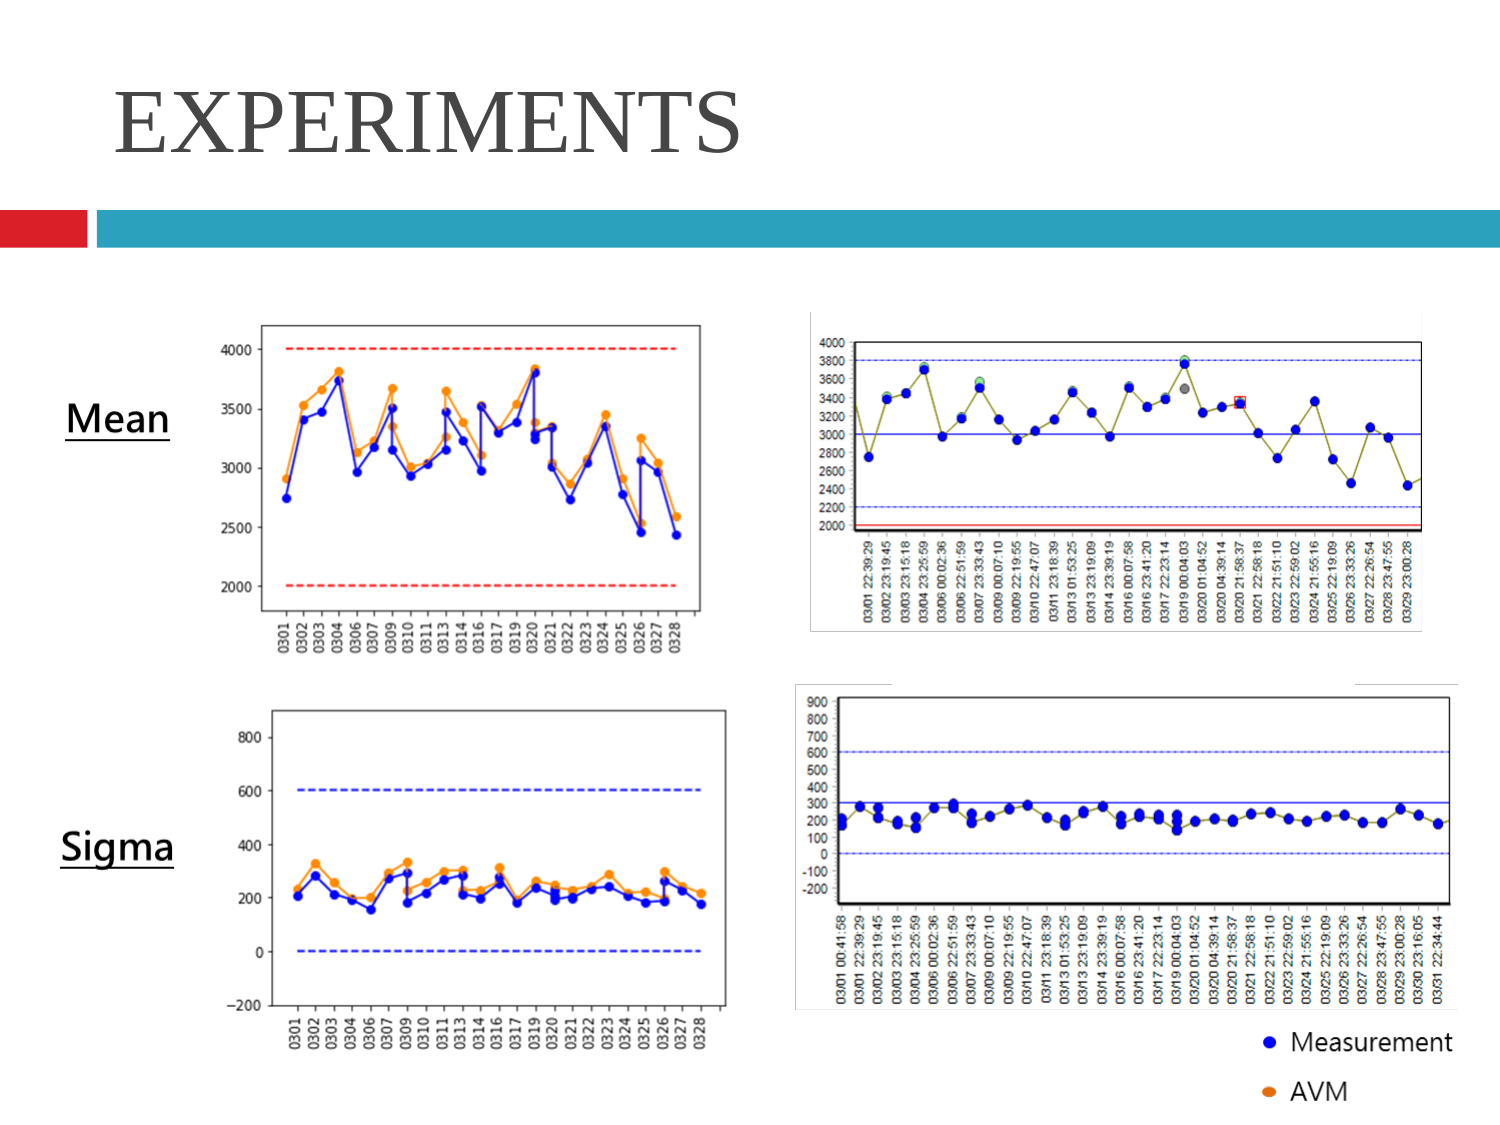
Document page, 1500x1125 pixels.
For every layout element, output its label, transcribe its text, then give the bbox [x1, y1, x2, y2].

text_box EXPERIMENTS [111, 58, 984, 171]
picture [37, 306, 1472, 1121]
